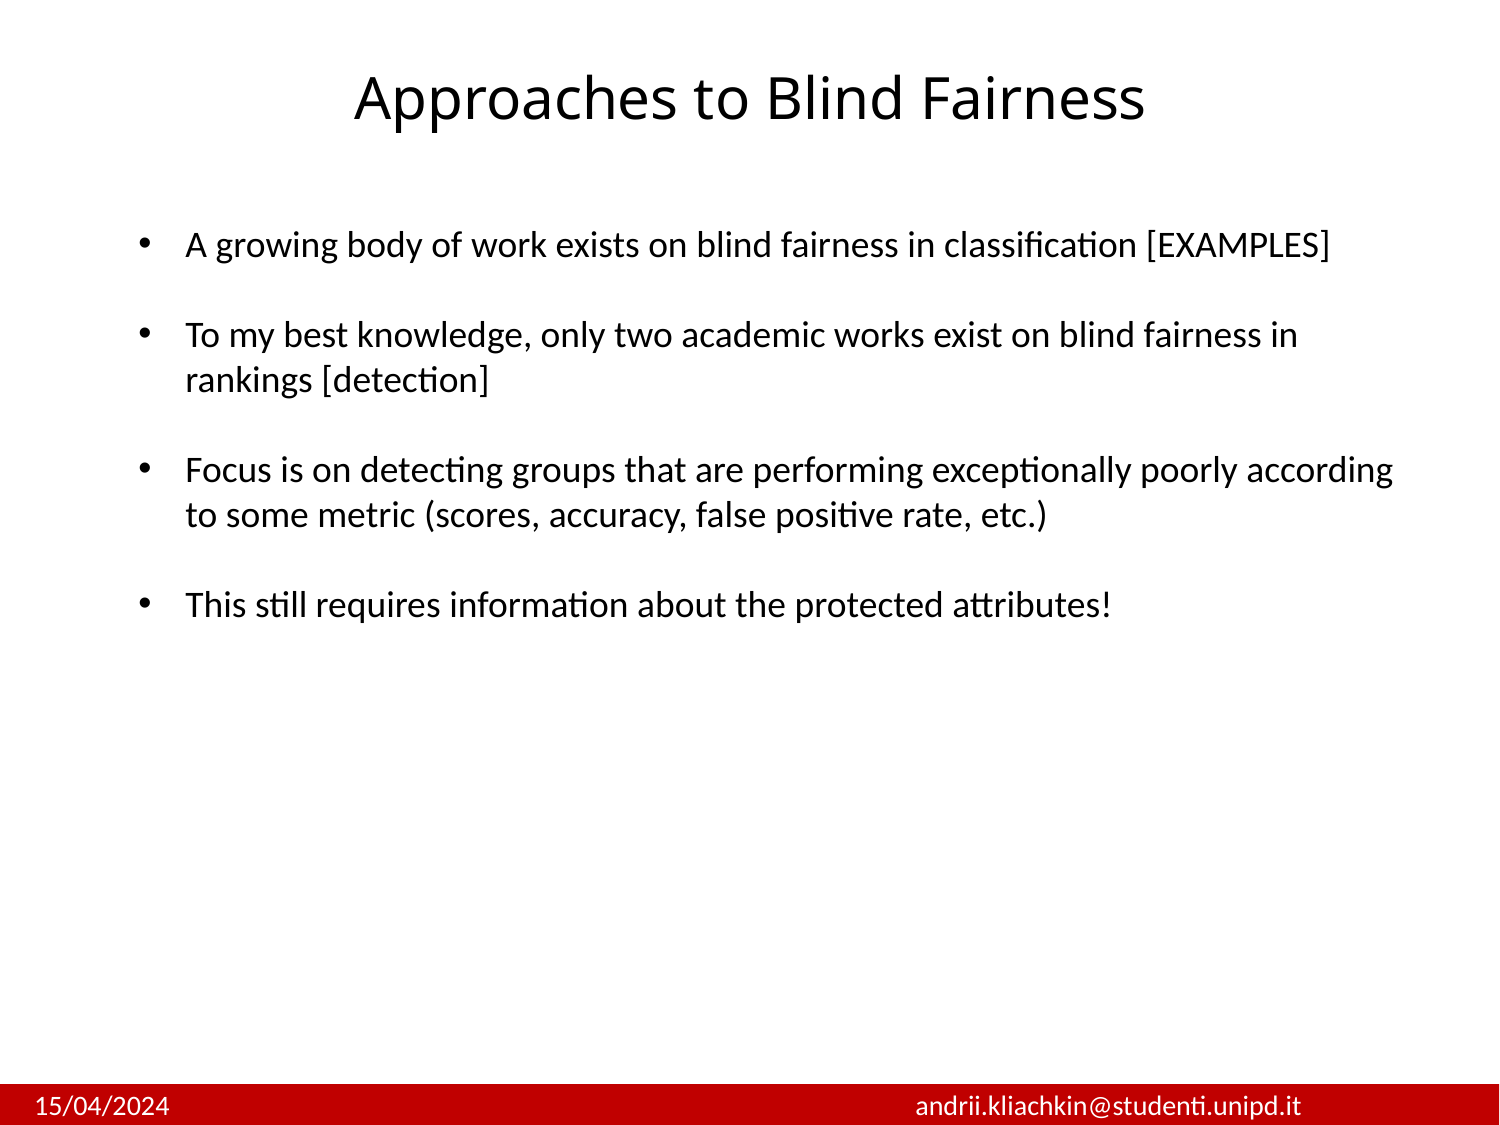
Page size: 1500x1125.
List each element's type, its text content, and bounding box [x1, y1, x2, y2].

text_box A growing body of work exists on blind fairness in classification [EXAMPLES] To my best knowledge, only two academic works exist on blind fairness in rankings [detection] Focus is on detecting groups that are performing exceptionally poorly according to some metric (scores, accuracy, false positive rate, etc.) This still requires information about the protected attributes! [123, 212, 1434, 678]
text_box Approaches to Blind Fairness [68, 53, 1434, 139]
text_box 15/04/2024 andrii.kliachkin@studenti.unipd.it 2 [0, 1080, 1500, 1125]
